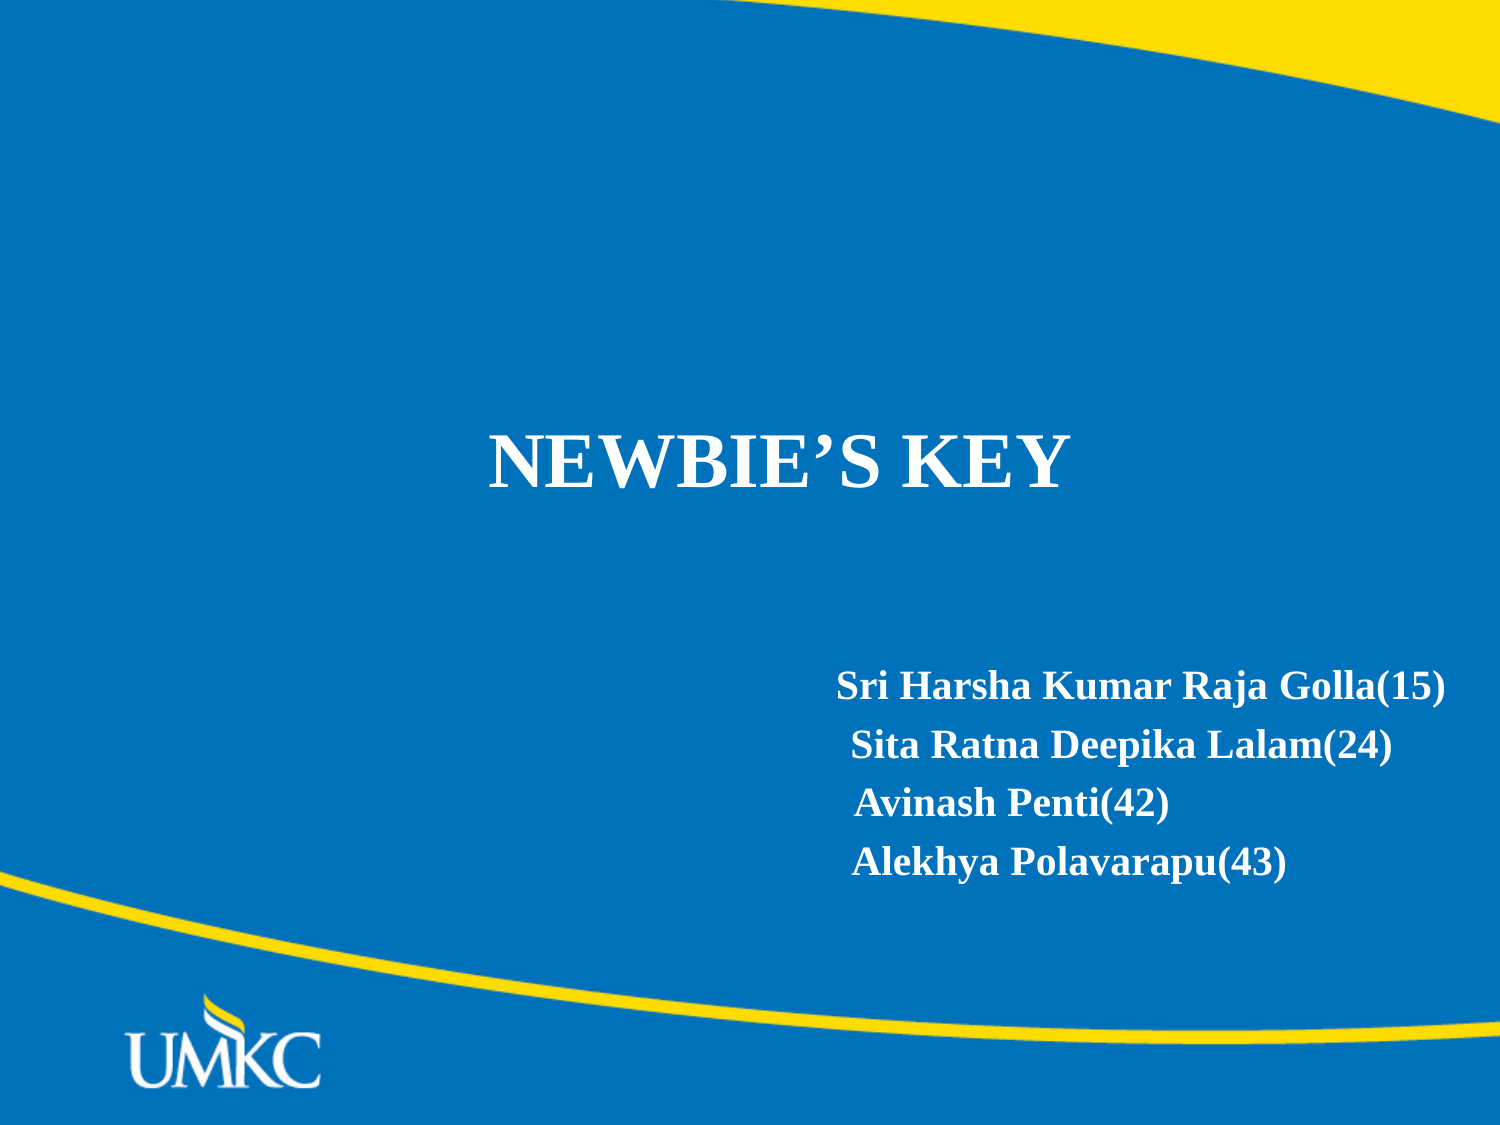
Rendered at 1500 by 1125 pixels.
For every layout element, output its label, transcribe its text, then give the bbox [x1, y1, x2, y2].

subtitle Sri Harsha Kumar Raja Golla(15) Sita Ratna Deepika Lalam(24) Avinash Penti(42) Alekhya Polavarapu(43) [450, 650, 1500, 1037]
title NEWBIE’S KEY [181, 399, 1363, 651]
picture [0, 0, 1500, 1125]
